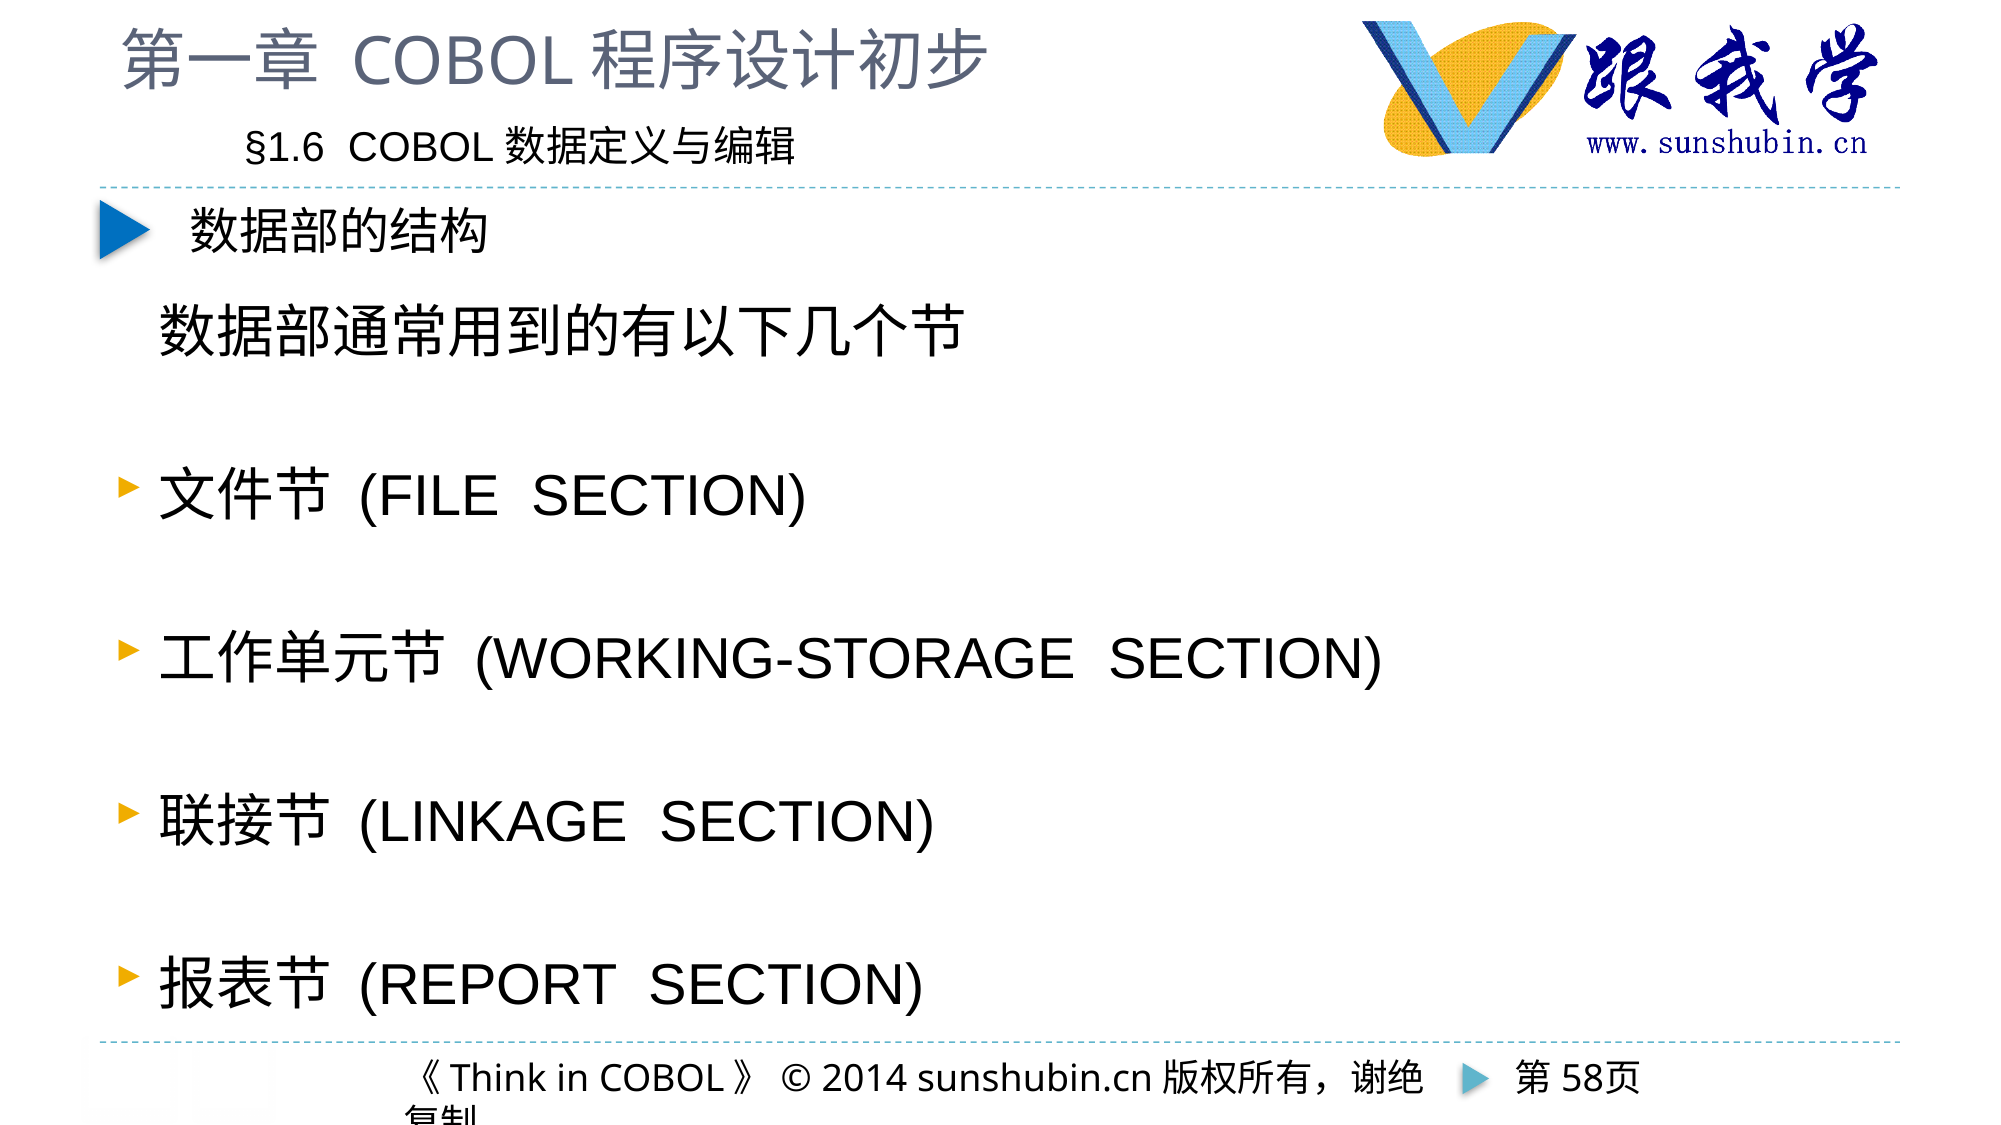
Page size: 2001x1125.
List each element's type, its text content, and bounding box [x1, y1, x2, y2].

list 数据部的结构 [175, 192, 1305, 268]
picture [1344, 0, 1900, 177]
list 数据部通常用到的有以下几个节 文件节 (FILE SECTION) 工作单元节 (WORKING-STORAGE SECTION) 联接节 (LINKAGE SECTION) 报表节 (REPORT SECTION) [99, 287, 1900, 1025]
title 第一章 COBOL程序设计初步 [105, 10, 1305, 99]
list §1.6 COBOL数据定义与编辑 [217, 118, 1305, 182]
